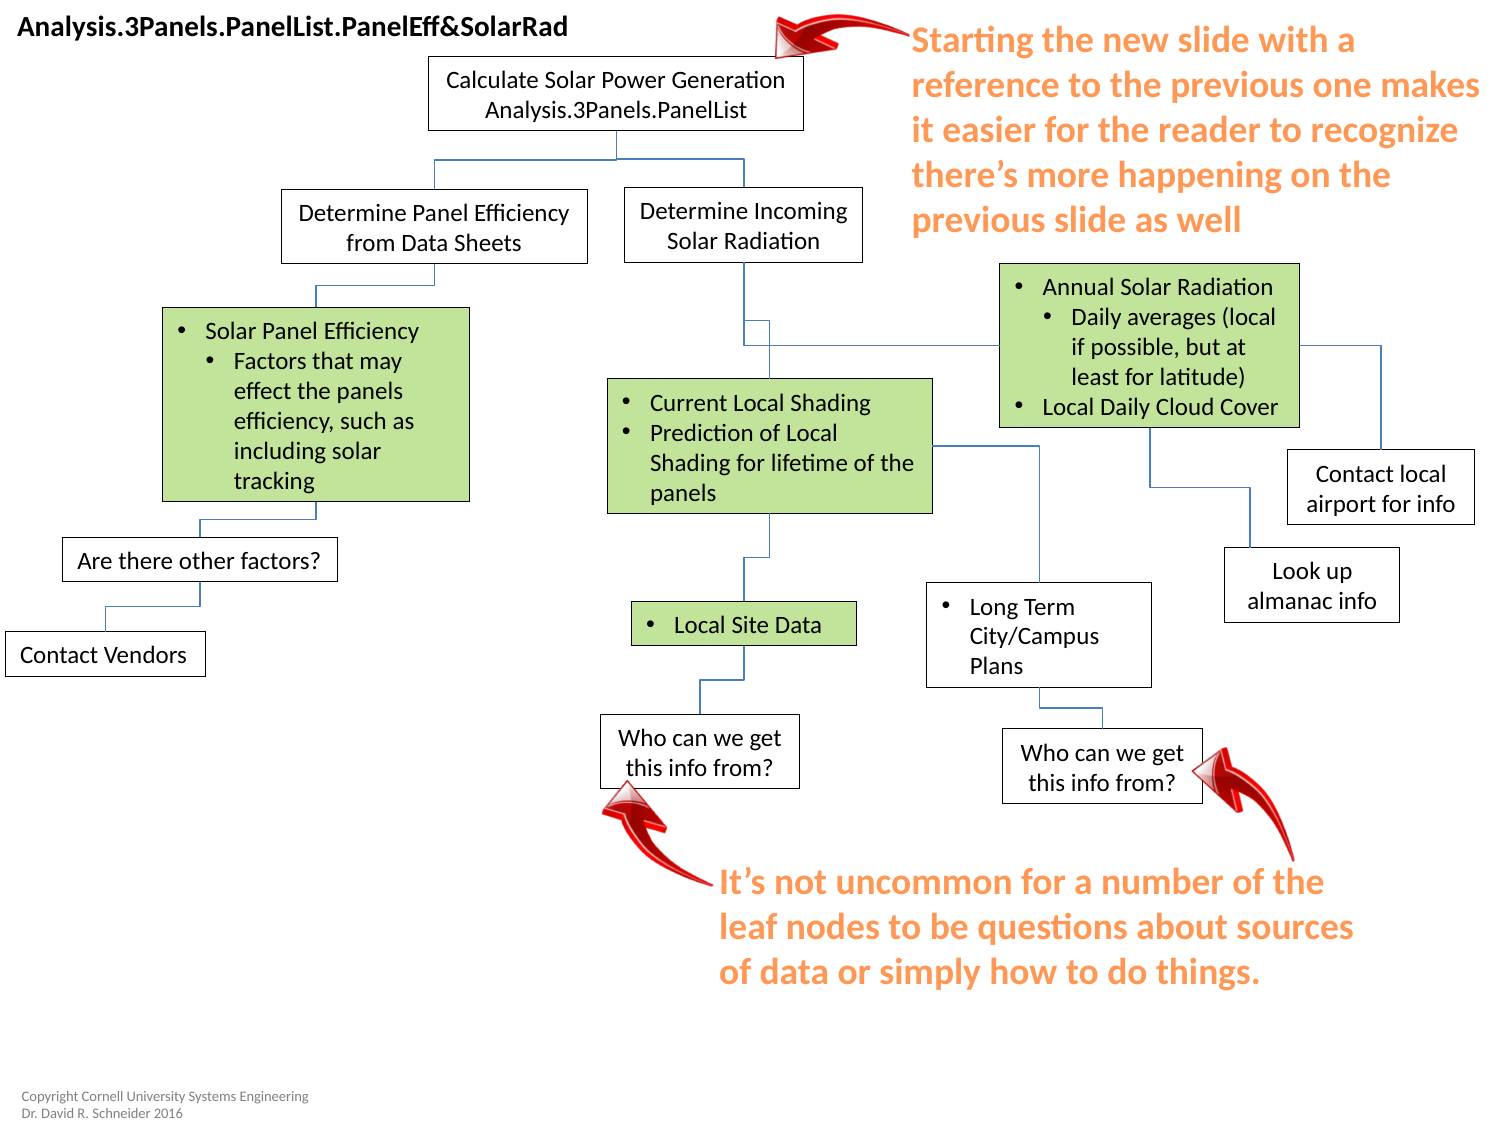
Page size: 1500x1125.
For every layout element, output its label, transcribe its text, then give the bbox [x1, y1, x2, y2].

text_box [241, 462, 275, 579]
text_box Who can we get this info from? [1002, 728, 1203, 804]
text_box Who can we get this info from? [600, 714, 800, 789]
text_box Local Site Data [631, 601, 857, 646]
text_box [931, 446, 1040, 583]
text_box Look up almanac info [1224, 547, 1400, 623]
text_box Determine Incoming Solar Radiation [624, 187, 824, 263]
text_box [1050, 676, 1092, 741]
text_box Current Local Shading Prediction of Local Shading for lifetime of the panels [607, 378, 933, 514]
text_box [1299, 346, 1382, 451]
text_box Solar Panel Efficiency Factors that may effect the panels efficiency, such as including solar tracking [162, 307, 470, 502]
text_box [1140, 438, 1260, 539]
text_box Long Term City/Campus Plans [926, 582, 1152, 688]
picture [1159, 723, 1320, 894]
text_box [496, 69, 555, 252]
text_box Annual Solar Radiation Daily averages (local if possible, but at least for latitude) Local Daily Cloud Cover [999, 263, 1300, 428]
picture [575, 747, 750, 912]
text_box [127, 559, 178, 655]
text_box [713, 545, 801, 572]
text_box Contact local airport for info [1287, 449, 1475, 525]
picture [744, 0, 925, 131]
text_box Contact Vendors [5, 631, 206, 677]
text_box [651, 95, 709, 224]
text_box Starting the new slide with a reference to the previous one makes it easier for the reader to recognize there’s more happening on the previous slide as well [896, 7, 1497, 248]
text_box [687, 658, 756, 703]
text_box Determine Panel Efficiency from Data Sheets [281, 189, 588, 264]
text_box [698, 307, 815, 335]
text_box It’s not uncommon for a number of the leaf nodes to be questions about sources of data or simply how to do things. [704, 849, 1375, 1000]
text_box Are there other factors? [62, 537, 237, 582]
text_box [353, 226, 397, 346]
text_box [830, 176, 914, 434]
text_box Calculate Solar Power Generation Analysis.3Panels.PanelList [428, 56, 804, 131]
text_box Are there other factors? [279, 537, 338, 582]
text_box Analysis.3Panels.PanelList.PanelEff&SolarRad [2, 0, 585, 50]
